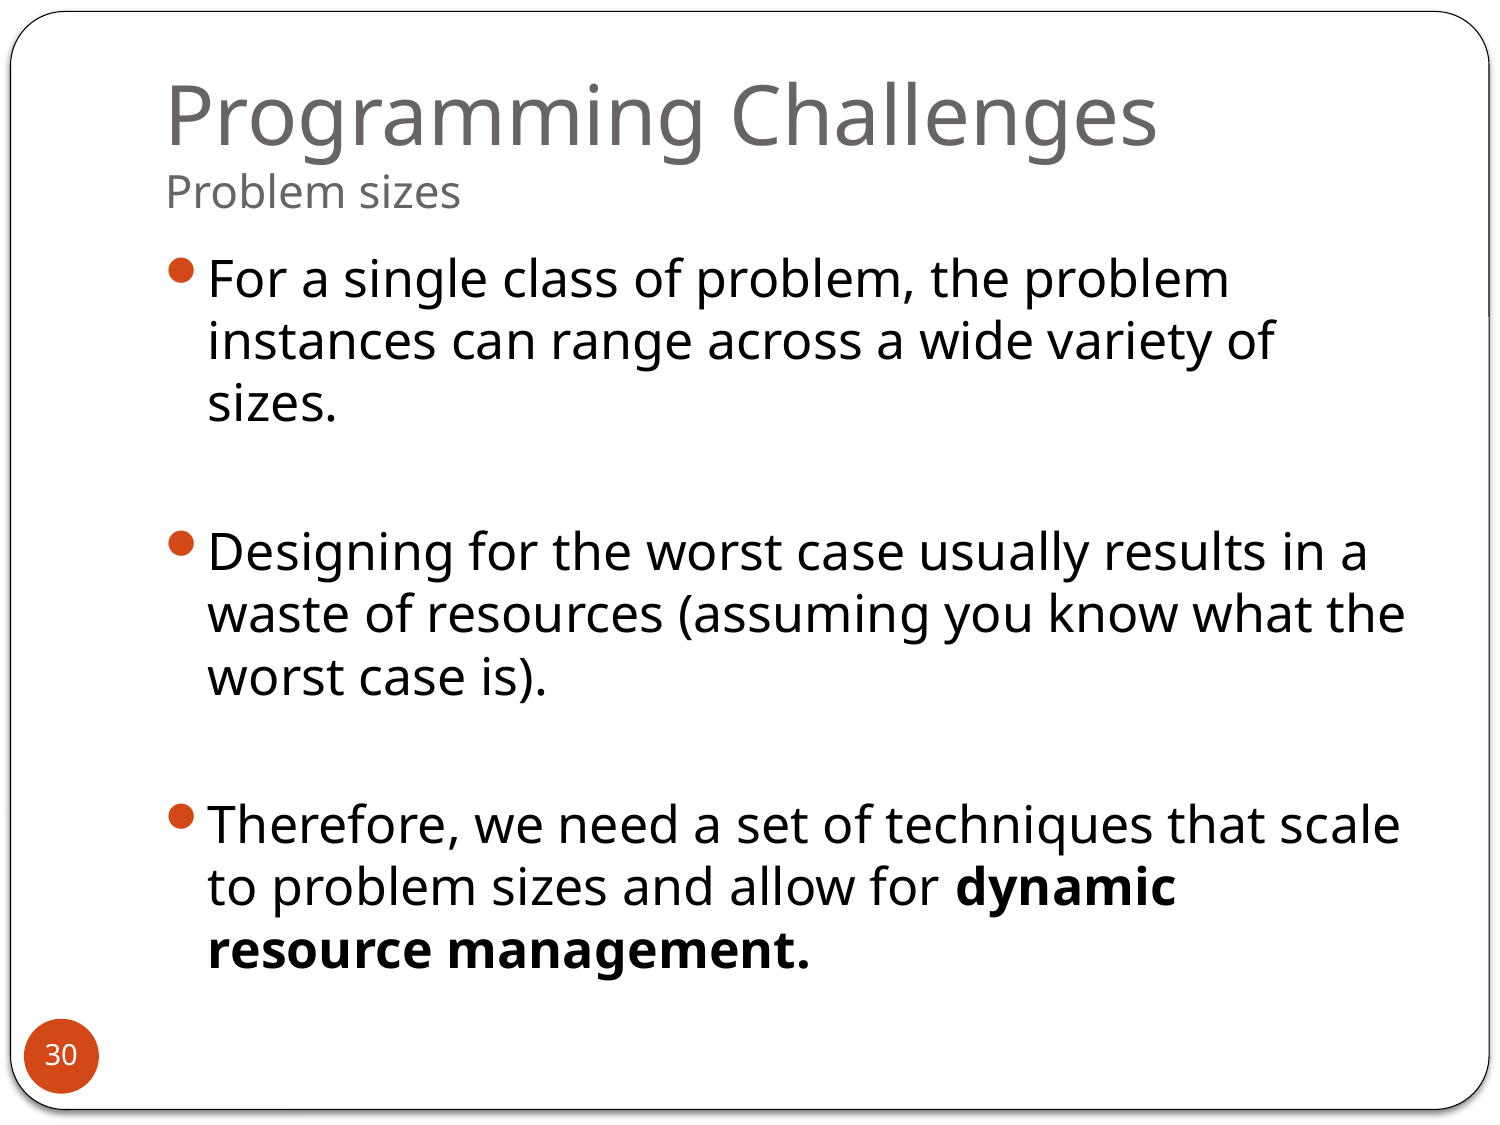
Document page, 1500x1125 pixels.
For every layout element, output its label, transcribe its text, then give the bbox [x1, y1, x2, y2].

title Programming Challenges Problem sizes [150, 45, 1425, 233]
list For a single class of problem, the problem instances can range across a wide variety of sizes. Designing for the worst case usually results in a waste of resources (assuming you know what the worst case is). Therefore, we need a set of techniques that scale to problem sizes and allow for dynamic resource management. [150, 237, 1425, 988]
slide_number 30 [23, 1018, 99, 1094]
